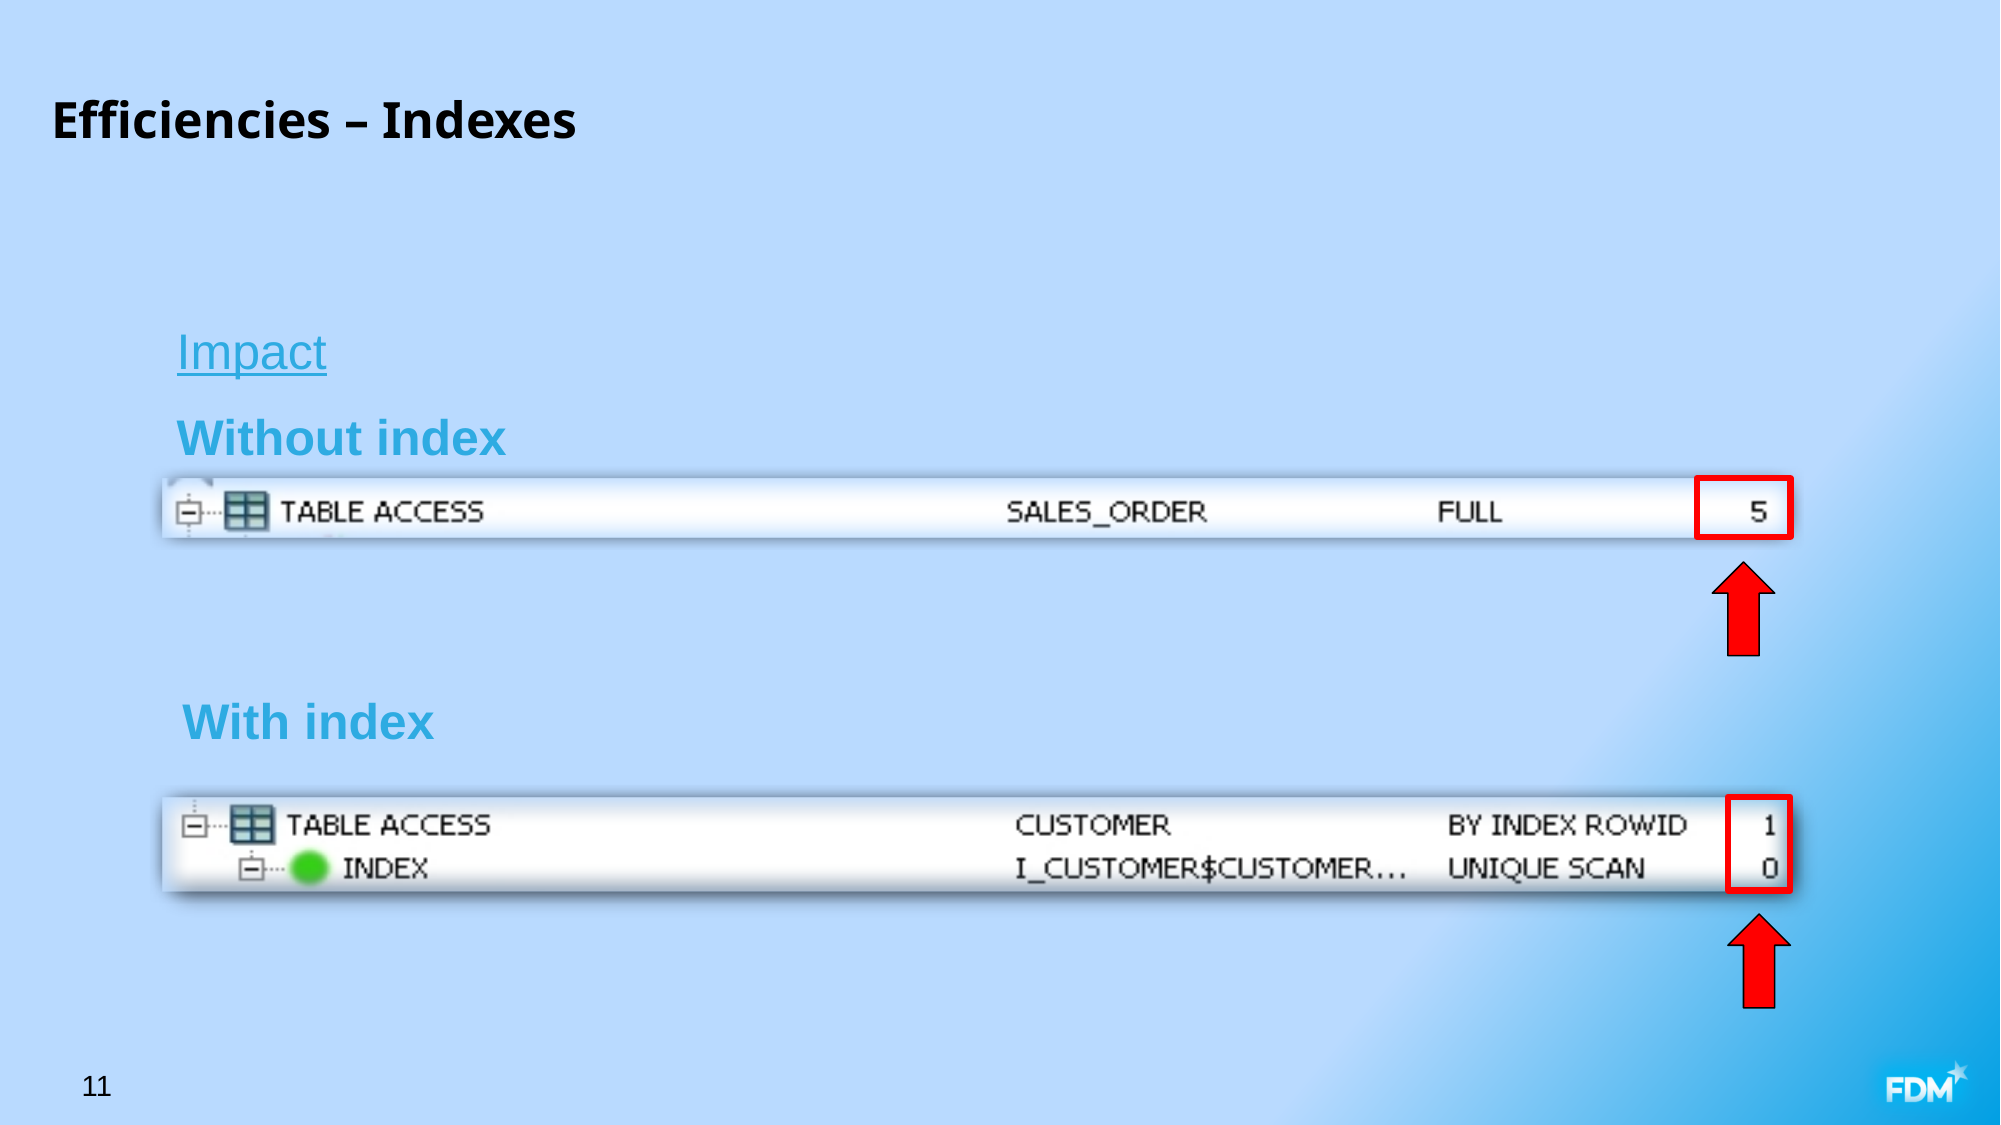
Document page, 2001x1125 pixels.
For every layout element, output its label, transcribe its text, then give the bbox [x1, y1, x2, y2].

text_box [1712, 561, 1775, 656]
text_box Efficiencies – Indexes [39, 76, 1879, 159]
picture [161, 478, 1791, 537]
slide_number 11 [66, 1060, 534, 1110]
picture [1858, 1029, 2000, 1125]
text_box [1727, 913, 1791, 1008]
text_box Impact Without index [161, 312, 1916, 806]
text_box With index [167, 681, 450, 757]
picture [161, 796, 1791, 891]
